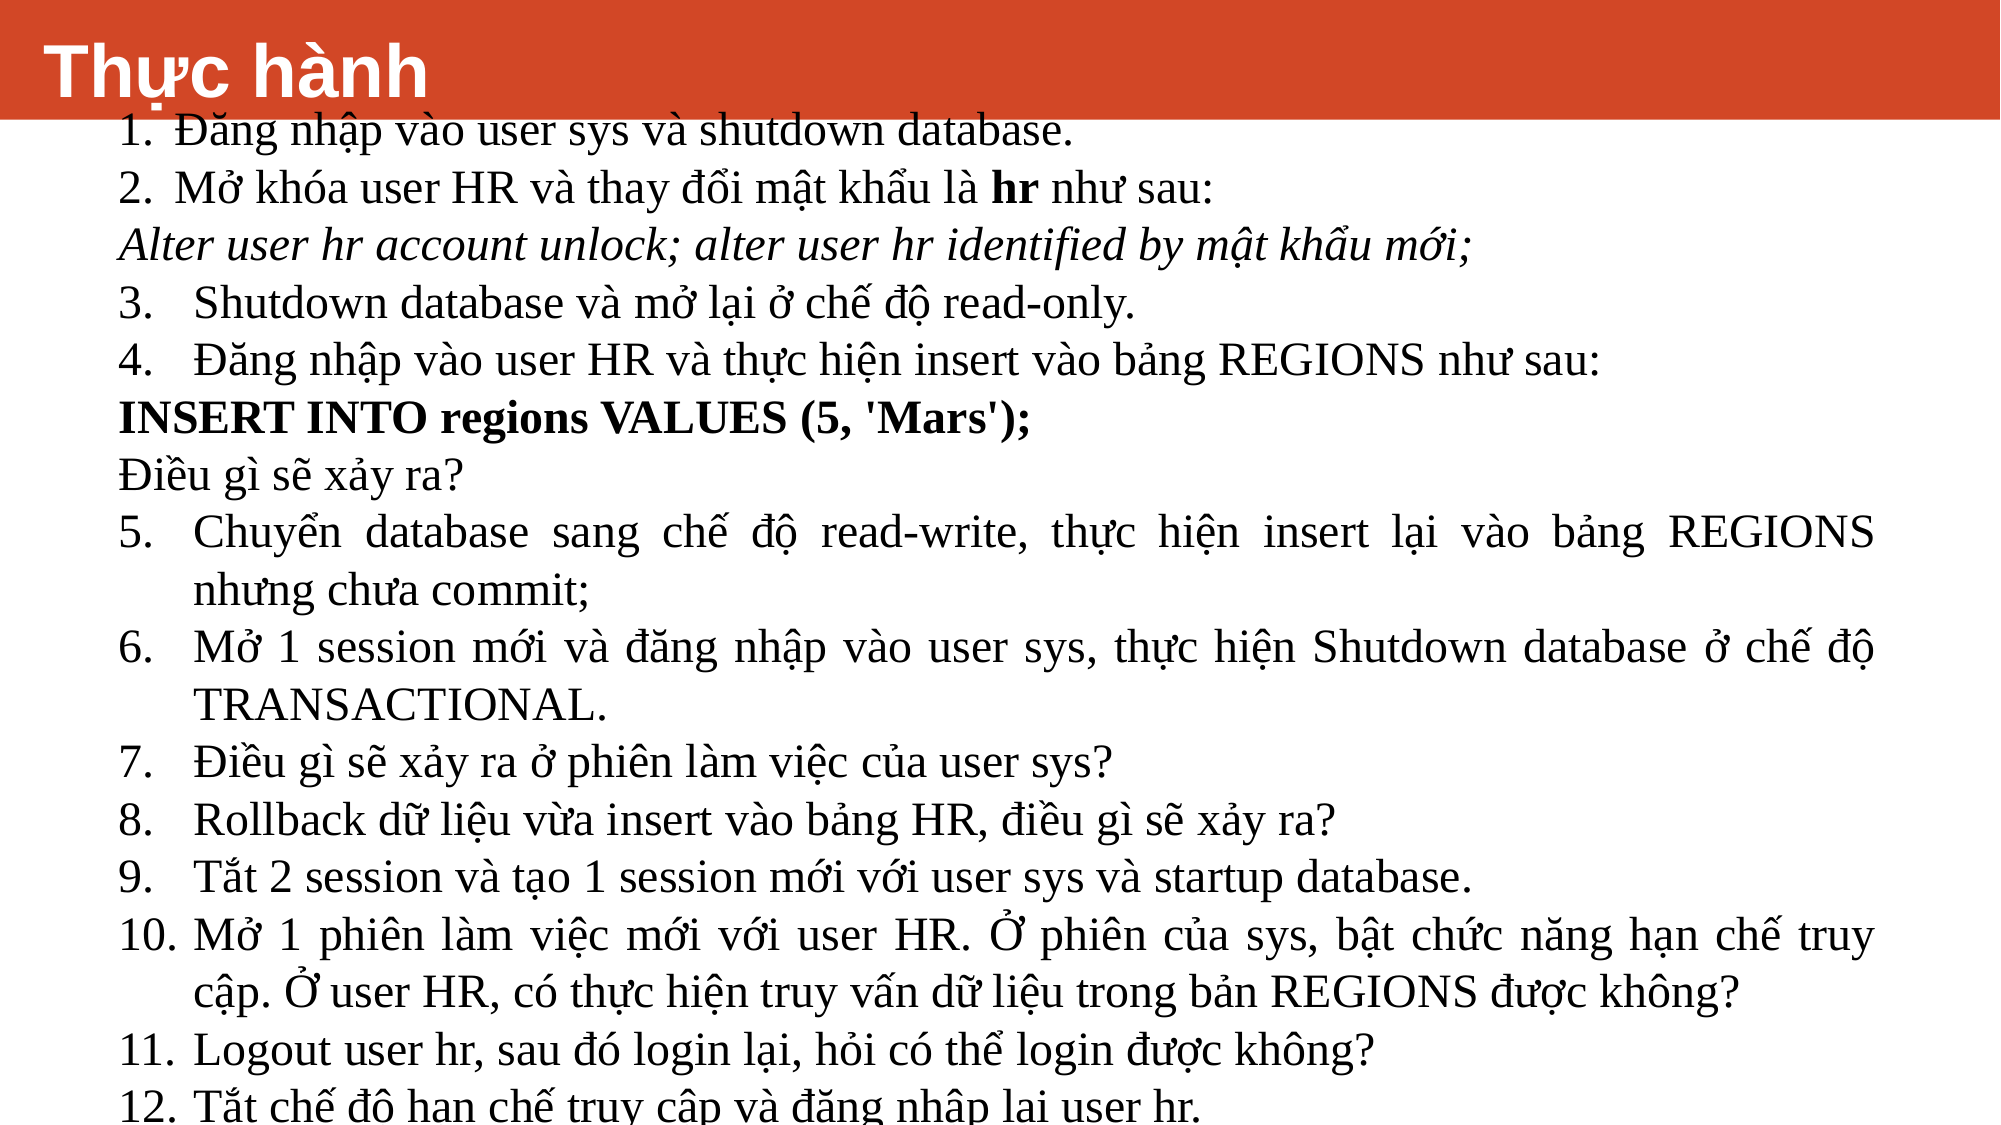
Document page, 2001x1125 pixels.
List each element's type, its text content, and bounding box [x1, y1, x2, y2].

text_box Đăng nhập vào user sys và shutdown database. Mở khóa user HR và thay đổi mật khẩu là hr như sau: Alter user hr account unlock; alter user hr identified by mật khẩu mới; Shutdown database và mở lại ở chế độ read-only. Đăng nhập vào user HR và thực hiện insert vào bảng REGIONS như sau: INSERT INTO regions VALUES (5, 'Mars'); Điều gì sẽ xảy ra? Chuyển database sang chế độ read-write, thực hiện insert lại vào bảng REGIONS nhưng chưa commit; Mở 1 session mới và đăng nhập vào user sys, thực hiện Shutdown database ở chế độ TRANSACTIONAL. Điều gì sẽ xảy ra ở phiên làm việc của user sys? Rollback dữ liệu vừa insert vào bảng HR, điều gì sẽ xảy ra? Tắt 2 session và tạo 1 session mới với user sys và startup database. Mở 1 phiên làm việc mới với user HR. Ở phiên của sys, bật chức năng hạn chế truy cập. Ở user HR, có thực hiện truy vấn dữ liệu trong bản REGIONS được không? Logout user hr, sau đó login lại, hỏi có thể login được không? Tắt chế độ hạn chế truy cập và đăng nhập lại user hr. [103, 90, 1894, 1125]
title Thực hành [28, 0, 1970, 120]
